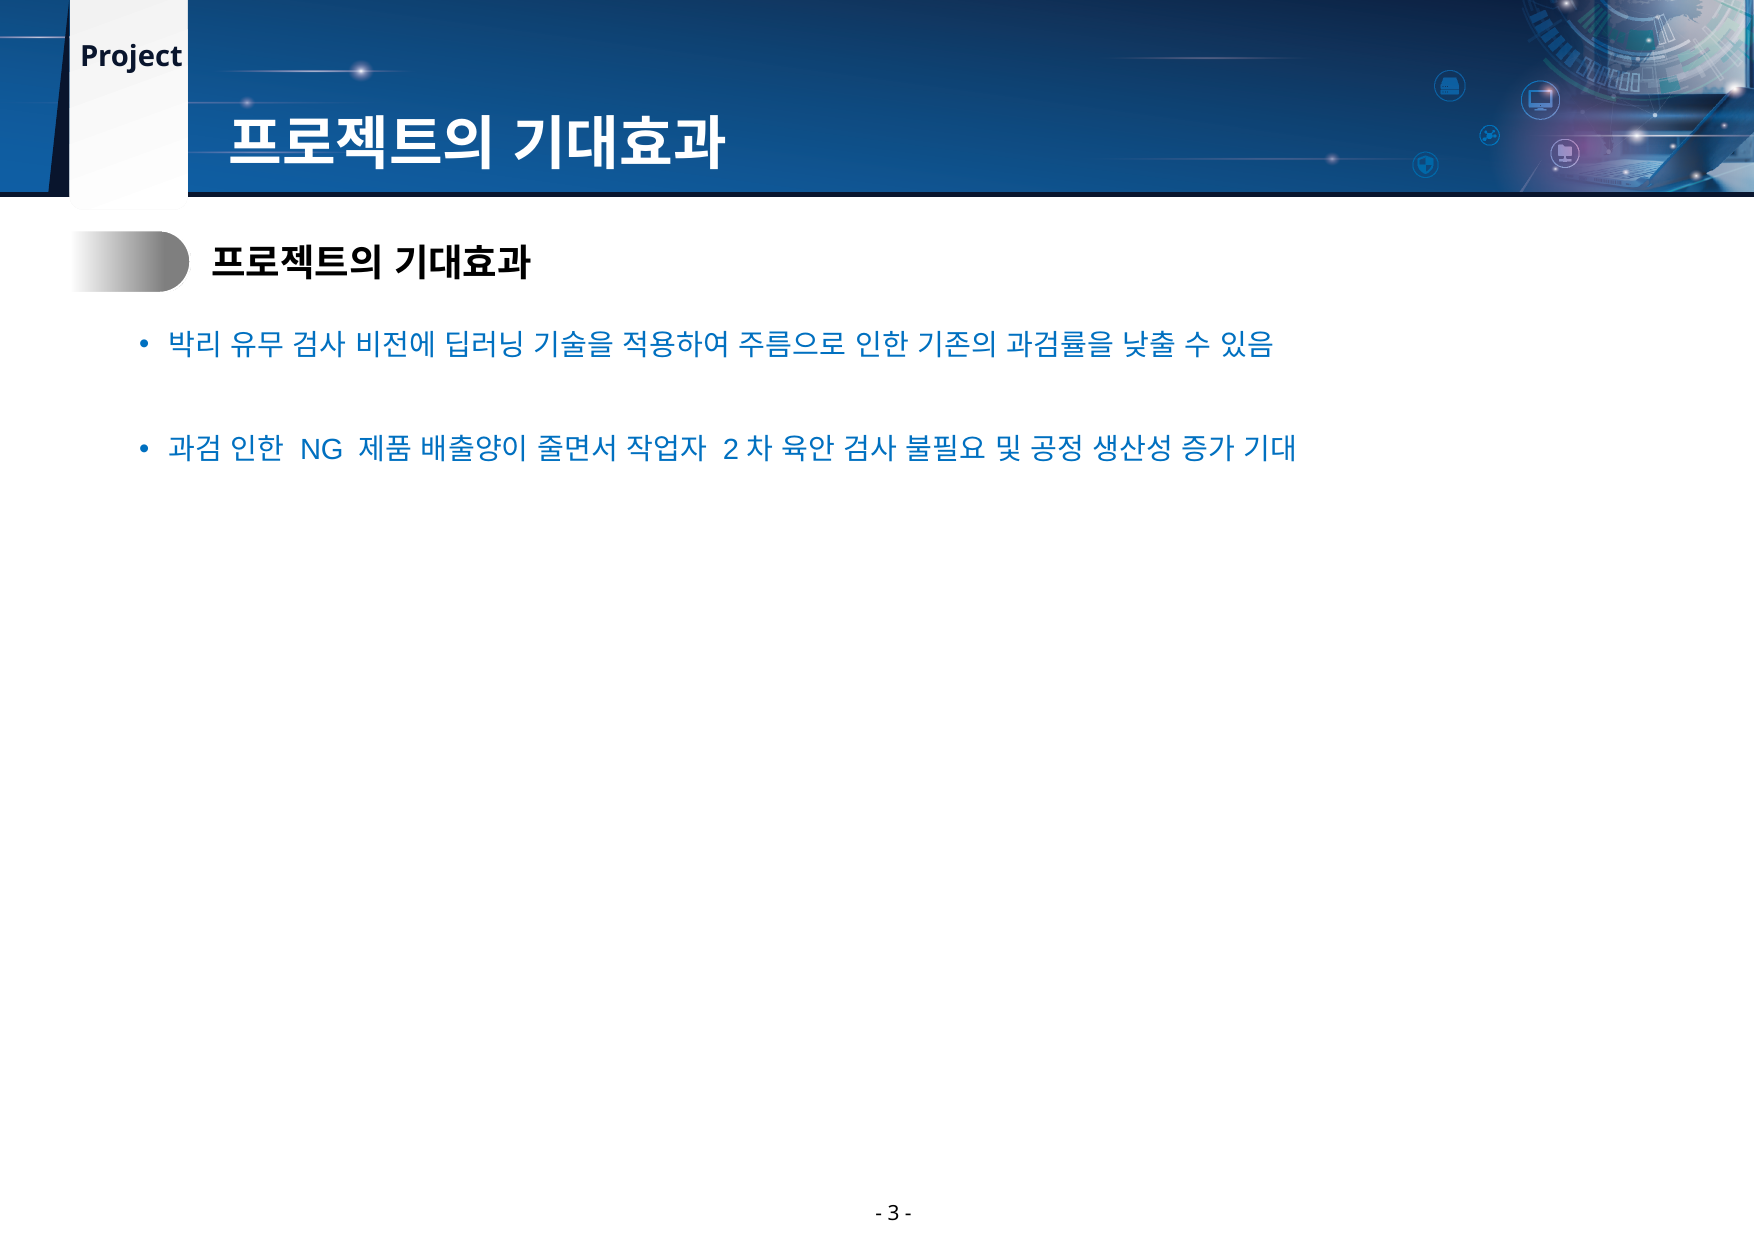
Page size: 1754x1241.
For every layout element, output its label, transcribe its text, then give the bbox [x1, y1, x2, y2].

text_box 프로젝트의 기대효과 [213, 98, 1684, 184]
picture [188, 0, 1754, 192]
text_box - 3 - [860, 1192, 927, 1232]
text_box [70, 230, 890, 293]
text_box 박리 유무 검사 비전에 딥러닝 기술을 적용하여 주름으로 인한 기존의 과검률을 낮출 수 있음 과검 인한 NG 제품 배출양이 줄면서 작업자 2차 육안 검사 불필요 및 공정 생산성 증가 기대 [124, 301, 1589, 526]
picture [0, 0, 69, 192]
